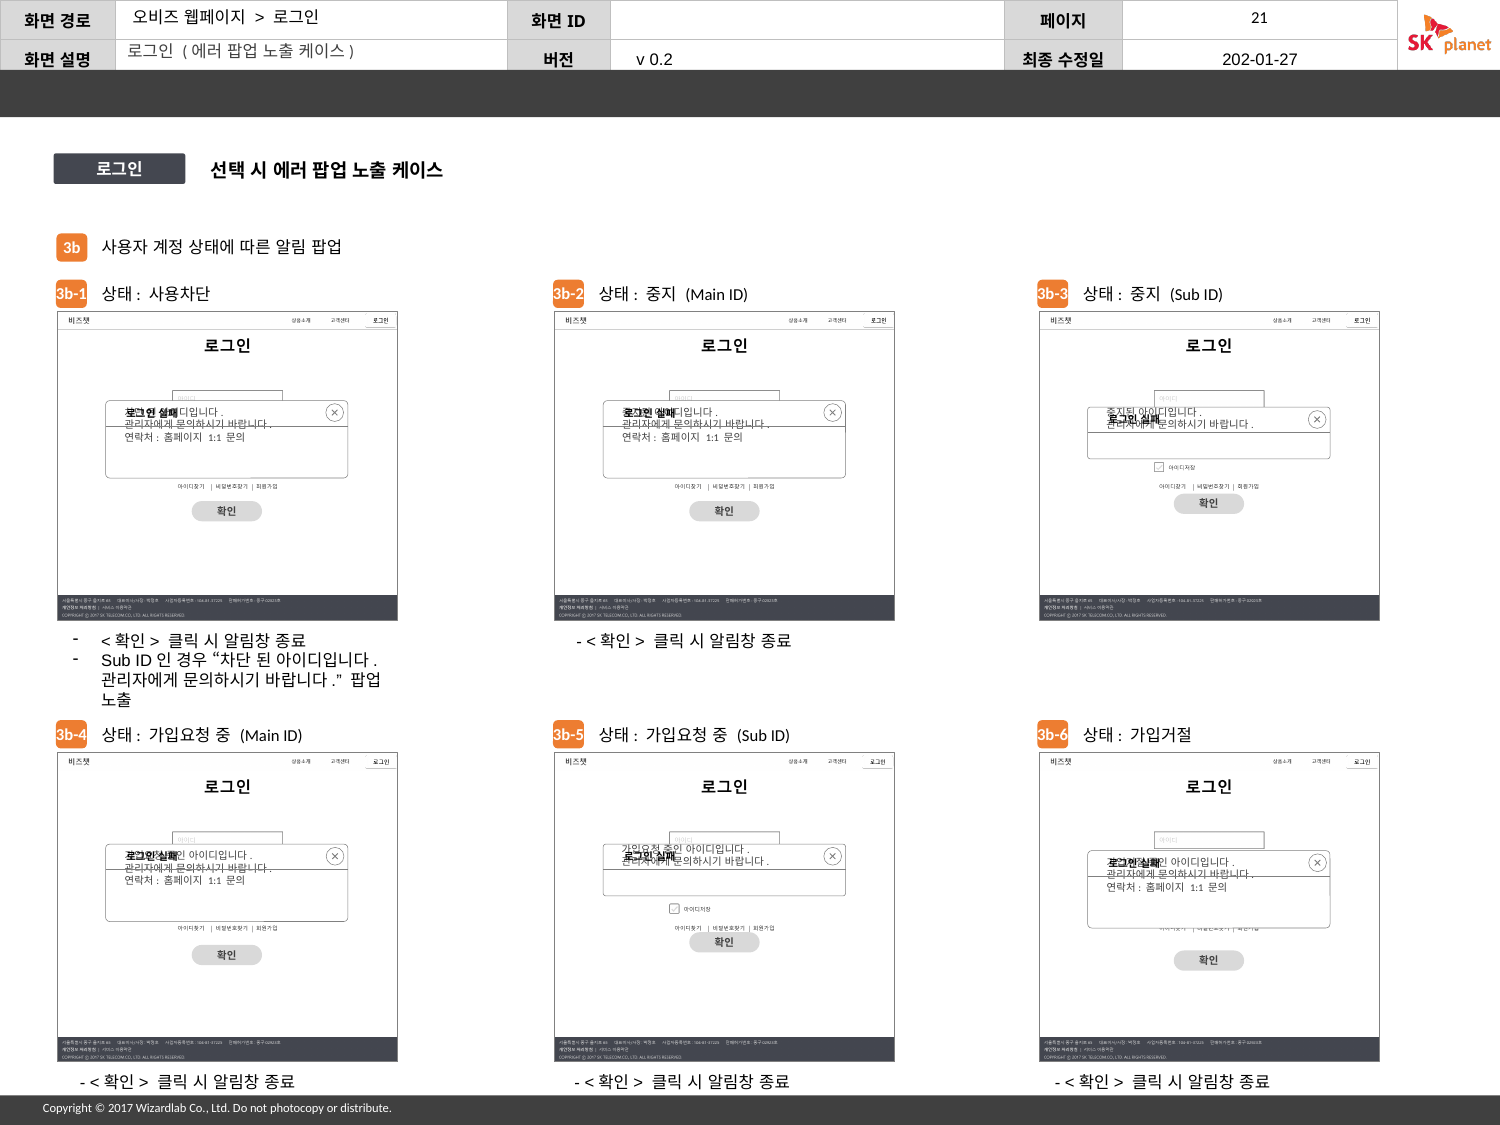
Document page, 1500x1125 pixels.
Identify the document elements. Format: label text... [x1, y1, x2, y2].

text_box <확인> 클릭 시 알림창 종료 Sub ID인 경우 “차단 된 아이디입니다. 관리자에게 문의하시기 바랍니다.” 팝업 노출 [58, 622, 398, 717]
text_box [536, 276, 895, 313]
picture [57, 753, 398, 1062]
text_box - <확인> 클릭 시 알림창 종료 [561, 622, 807, 658]
picture [57, 313, 398, 620]
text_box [1020, 276, 1379, 313]
picture [554, 313, 895, 620]
text_box 선택 시 에러 팝업 노출 케이스 [196, 150, 459, 189]
text_box - <확인> 클릭 시 알림창 종료 [65, 1064, 311, 1100]
title 로그인 (에러 팝업 노출 케이스) [112, 34, 504, 70]
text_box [1087, 849, 1331, 982]
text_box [105, 399, 348, 532]
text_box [1020, 717, 1379, 753]
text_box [1087, 406, 1331, 526]
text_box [603, 843, 846, 963]
text_box - <확인> 클릭 시 알림창 종료 [1039, 1064, 1286, 1100]
picture [1039, 753, 1379, 1062]
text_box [536, 717, 895, 753]
picture [1404, 10, 1494, 57]
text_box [39, 717, 398, 753]
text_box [39, 276, 398, 313]
picture [1039, 313, 1379, 620]
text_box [105, 842, 348, 976]
text_box 로그인 [53, 153, 186, 184]
picture [554, 753, 895, 1062]
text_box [603, 399, 846, 532]
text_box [46, 229, 515, 266]
text_box - <확인> 클릭 시 알림창 종료 [559, 1064, 805, 1100]
